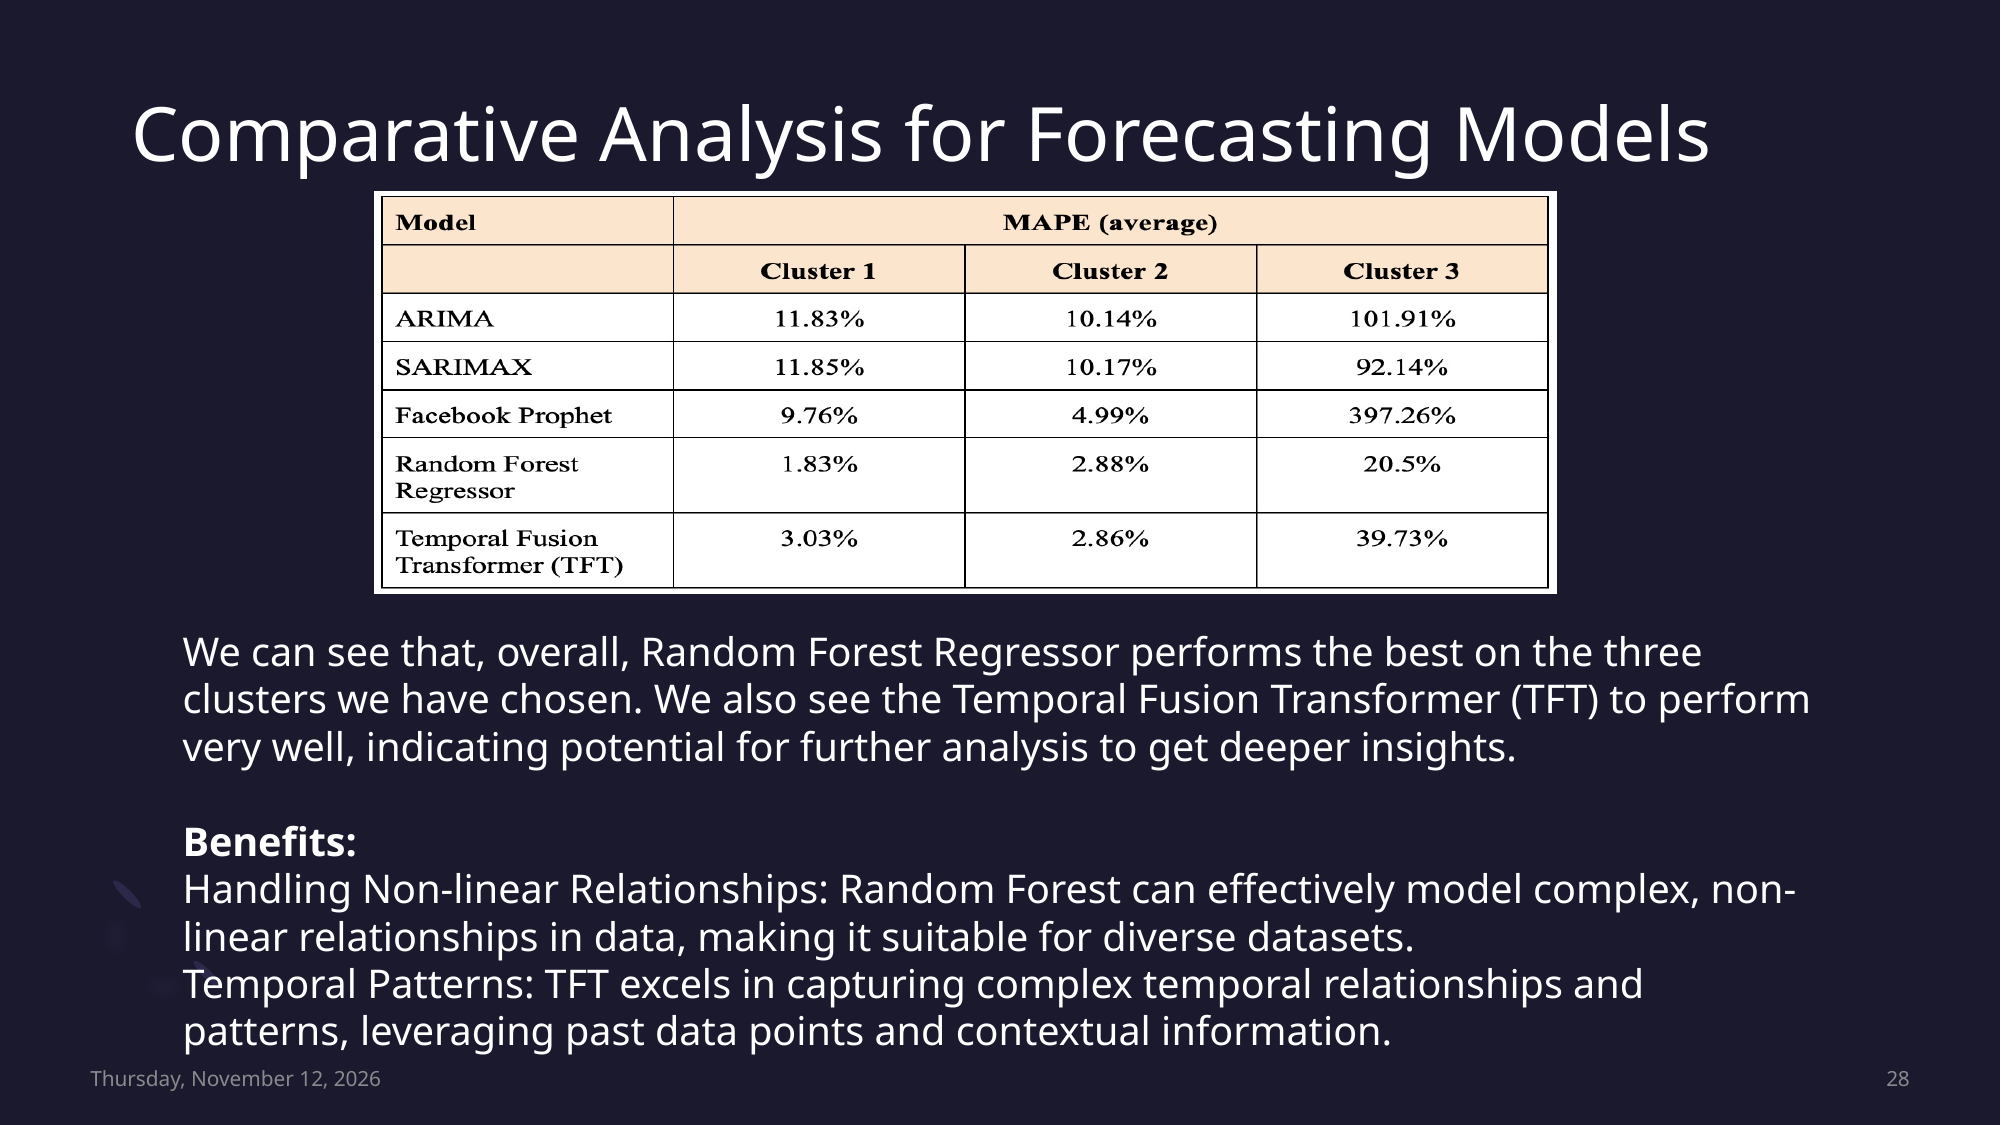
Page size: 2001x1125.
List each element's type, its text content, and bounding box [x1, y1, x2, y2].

title Comparative Analysis for Forecasting Models [131, 96, 1771, 315]
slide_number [90, 1067, 168, 1093]
slide_number 28 [1832, 1067, 1910, 1093]
text_box We can see that, overall, Random Forest Regressor performs the best on the three clusters we have chosen. We also see the Temporal Fusion Transformer (TFT) to perform very well, indicating potential for further analysis to get deeper insights. Benefits: Handling Non-linear Relationships: Random Forest can effectively model complex, non-linear relationships in data, making it suitable for diverse datasets. Temporal Patterns: TFT excels in capturing complex temporal relationships and patterns, leveraging past data points and contextual information. [168, 619, 1832, 1125]
picture [374, 191, 1557, 594]
